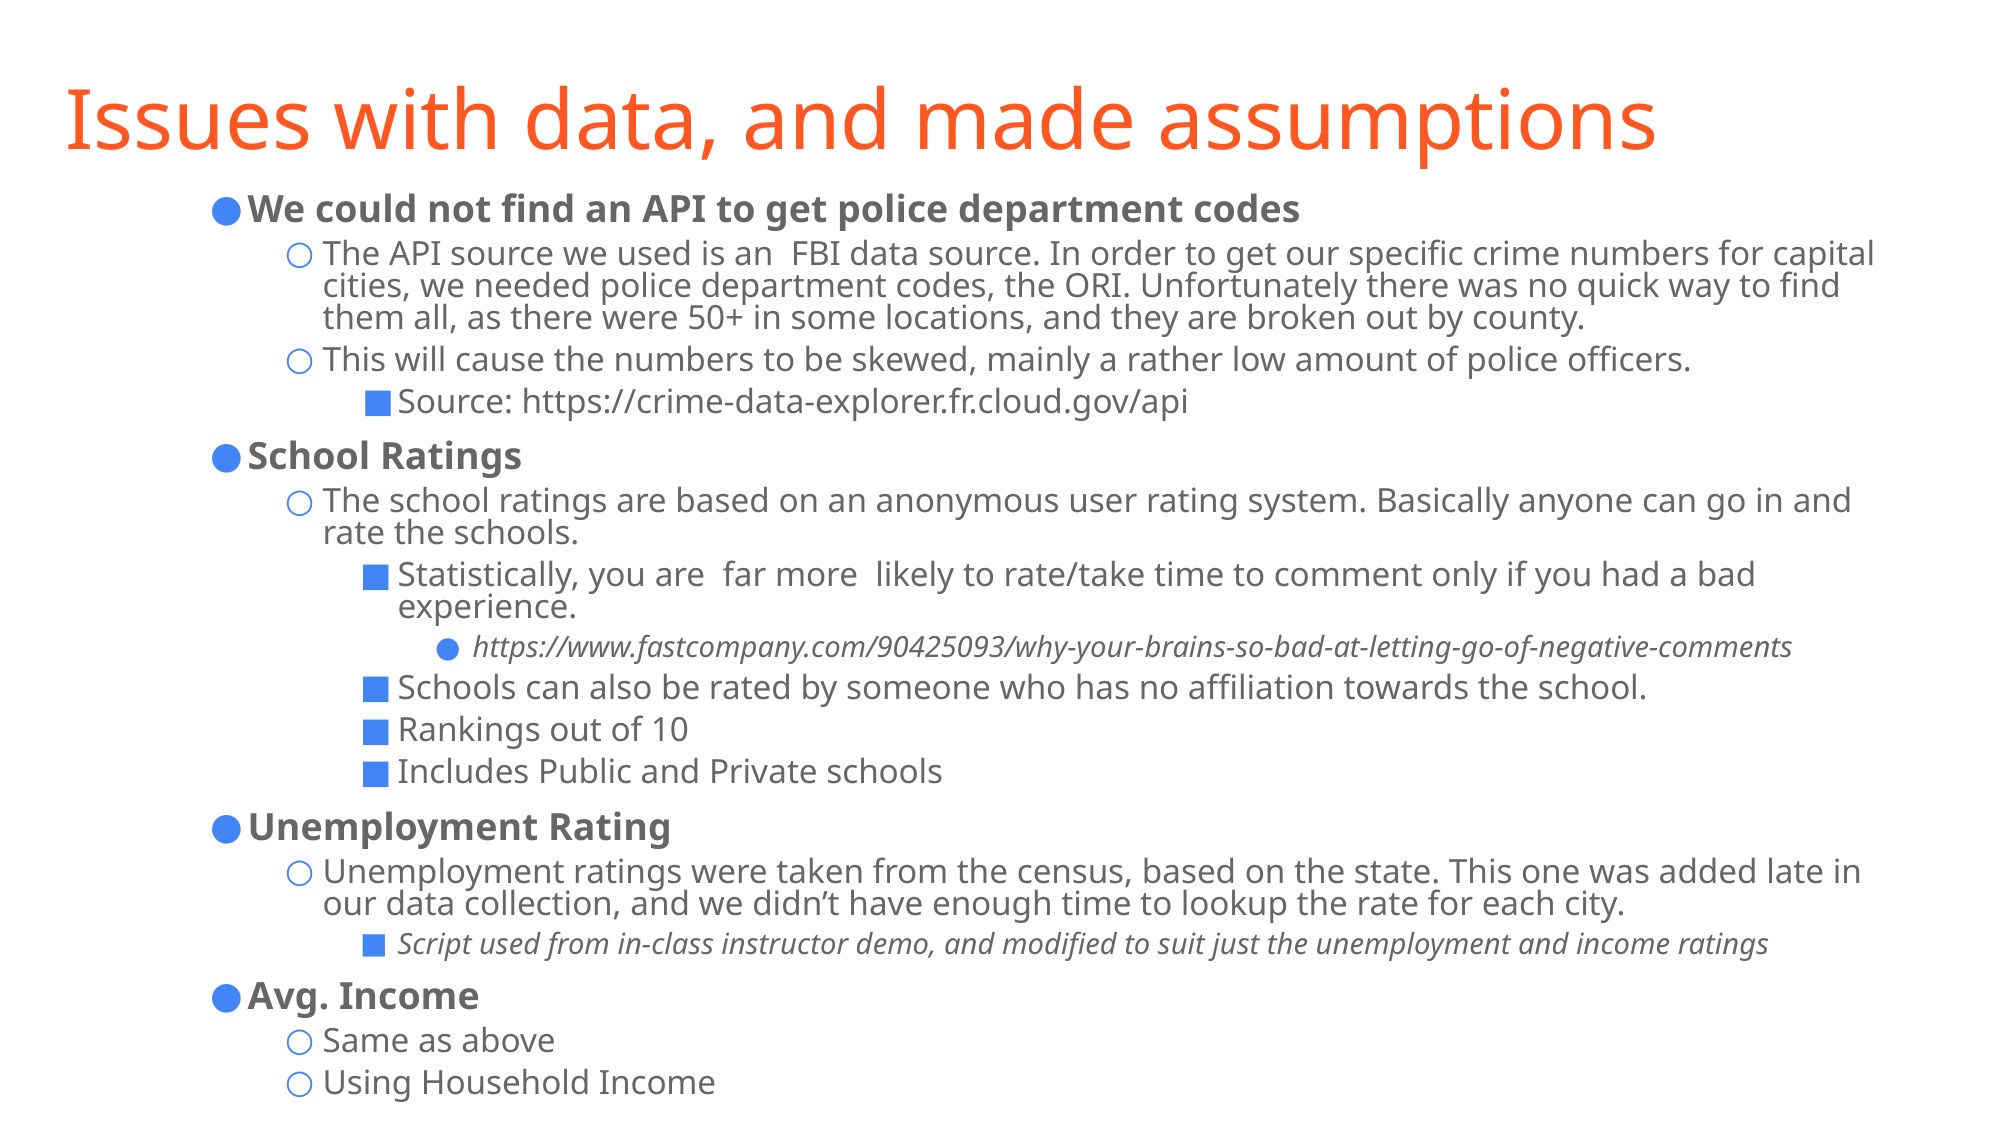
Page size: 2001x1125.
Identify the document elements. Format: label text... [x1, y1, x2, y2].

title Issues with data, and made assumptions [50, 59, 1863, 186]
list We could not find an API to get police department codes The API source we used is an FBI data source. In order to get our specific crime numbers for capital cities, we needed police department codes, the ORI. Unfortunately there was no quick way to find them all, as there were 50+ in some locations, and they are broken out by county. This will cause the numbers to be skewed, mainly a rather low amount of police officers. Source: https://crime-data-explorer.fr.cloud.gov/api School Ratings The school ratings are based on an anonymous user rating system. Basically anyone can go in and rate the schools. Statistically, you are far more likely to rate/take time to comment only if you had a bad experience. https://www.fastcompany.com/90425093/why-your-brains-so-bad-at-letting-go-of-negative-comments Schools can also be rated by someone who has no affiliation towards the school. Rankings out of 10 Includes Public and Private schools Unemployment Rating Unemployment ratings were taken from the census, based on the state. This one was added late in our data collection, and we didn’t have enough time to lookup the rate for each city. Script used from in-class instructor demo, and modified to suit just the unemployment and income ratings Avg. Income Same as above Using Household Income [195, 185, 1921, 1038]
